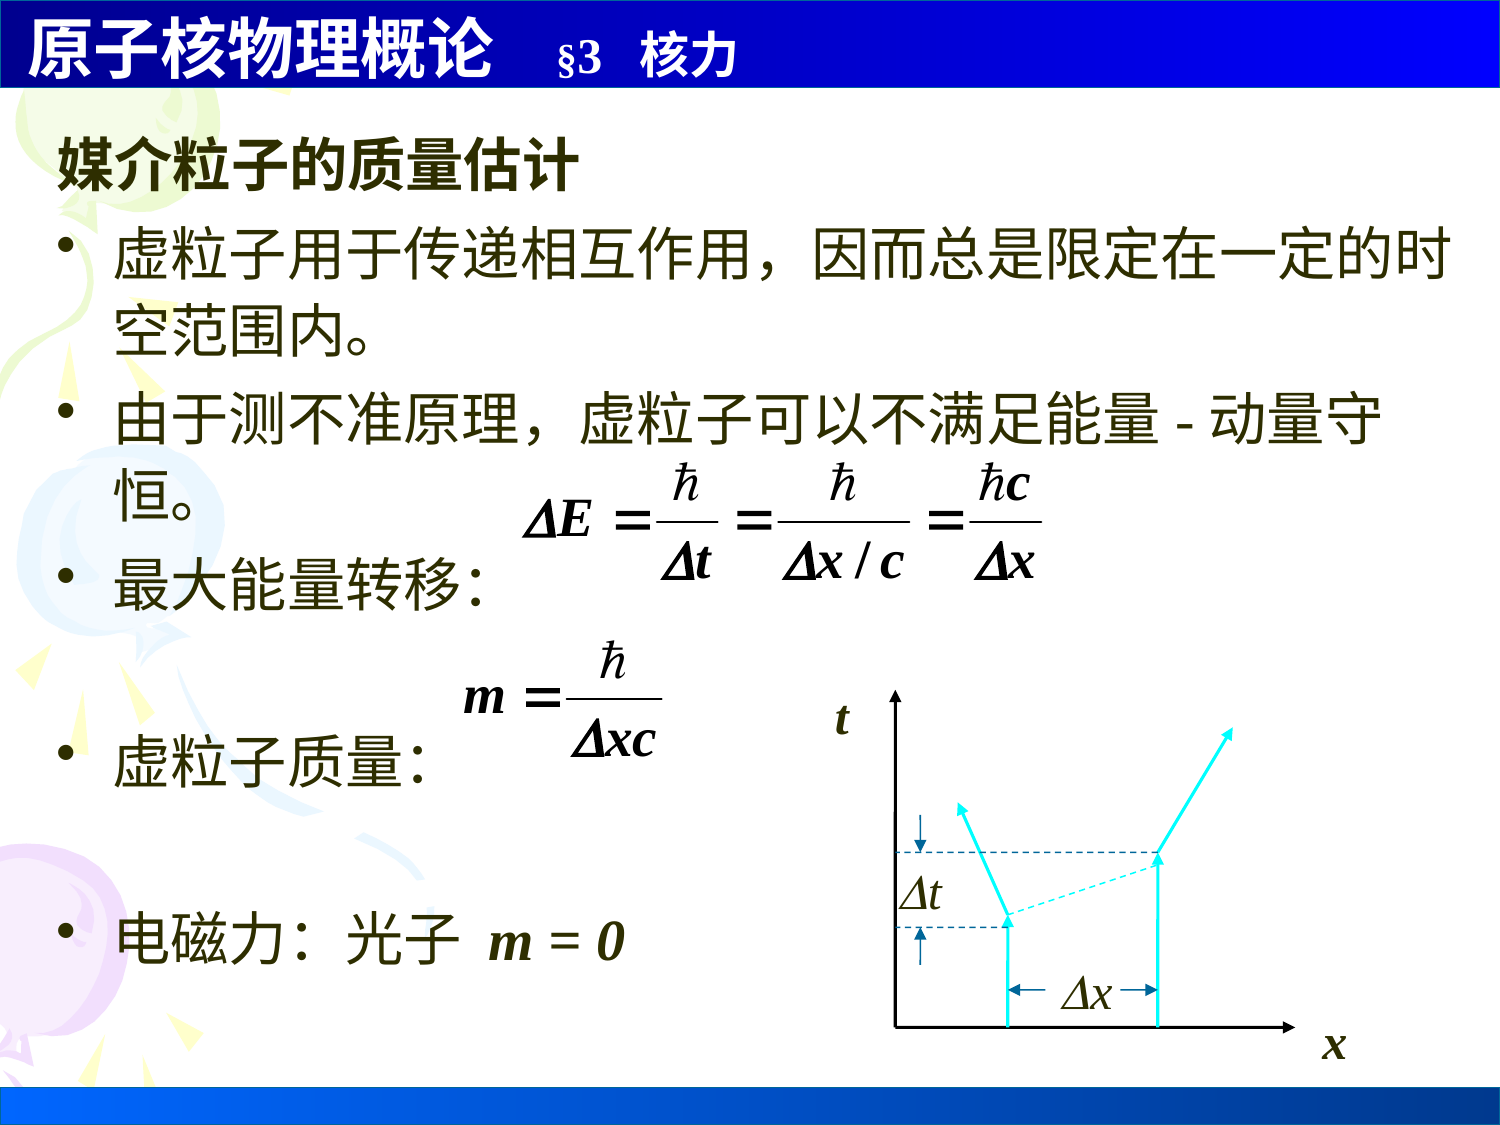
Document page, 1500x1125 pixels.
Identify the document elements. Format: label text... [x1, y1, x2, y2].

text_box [820, 677, 1396, 1078]
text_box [454, 621, 672, 769]
list 媒介粒子的质量估计 虚粒子用于传递相互作用，因而总是限定在一定的时空范围内。 由于测不准原理，虚粒子可以不满足能量-动量守恒。 最大能量转移： 虚粒子质量： 电磁力：光子 m = 0 [41, 113, 1500, 1083]
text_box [513, 444, 1052, 592]
